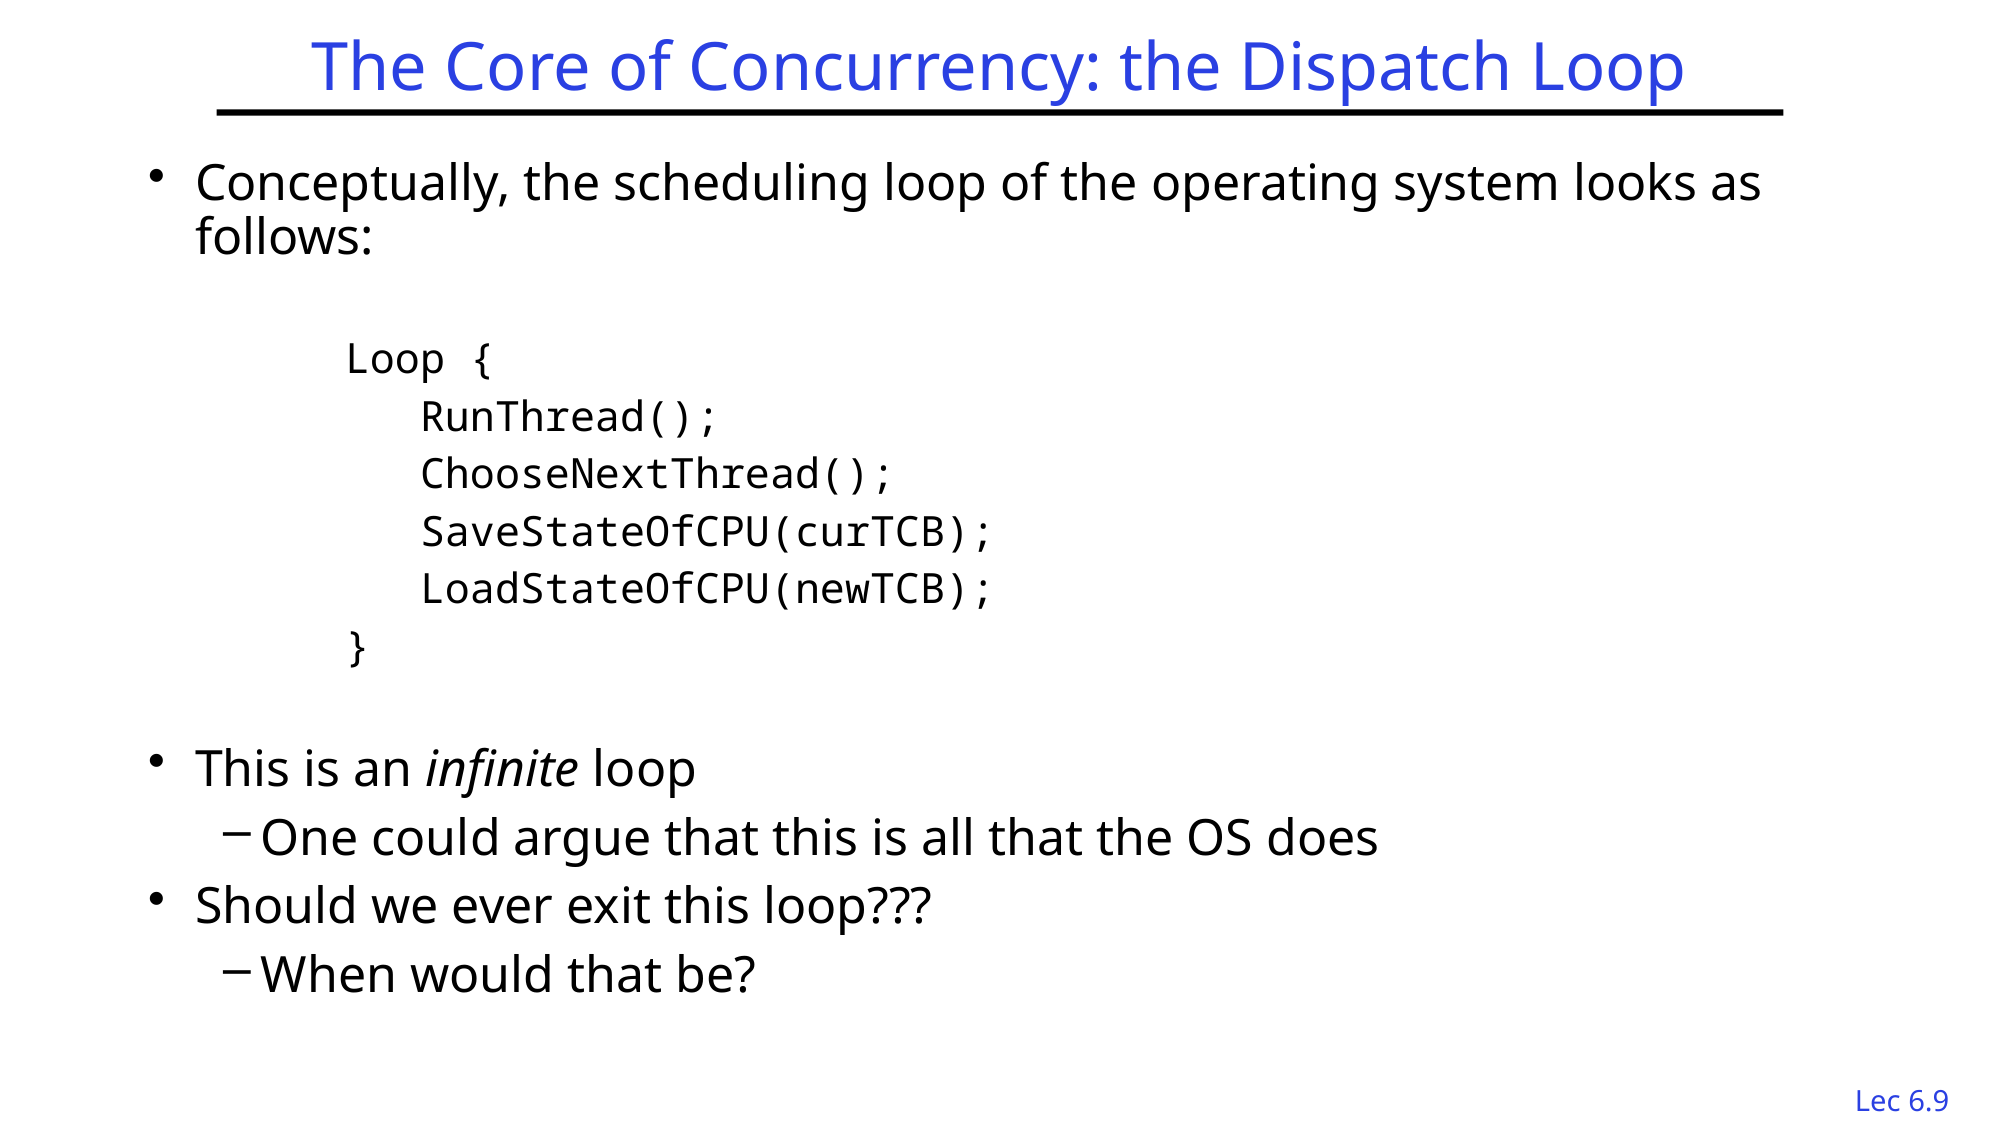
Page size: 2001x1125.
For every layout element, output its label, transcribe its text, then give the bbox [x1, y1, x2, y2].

title The Core of Concurrency: the Dispatch Loop [216, 24, 1784, 113]
list Conceptually, the scheduling loop of the operating system looks as follows: Loop { RunThread(); ChooseNextThread(); SaveStateOfCPU(curTCB); LoadStateOfCPU(newTCB); } This is an infinite loop One could argue that this is all that the OS does Should we ever exit this loop??? When would that be? [133, 149, 1867, 988]
